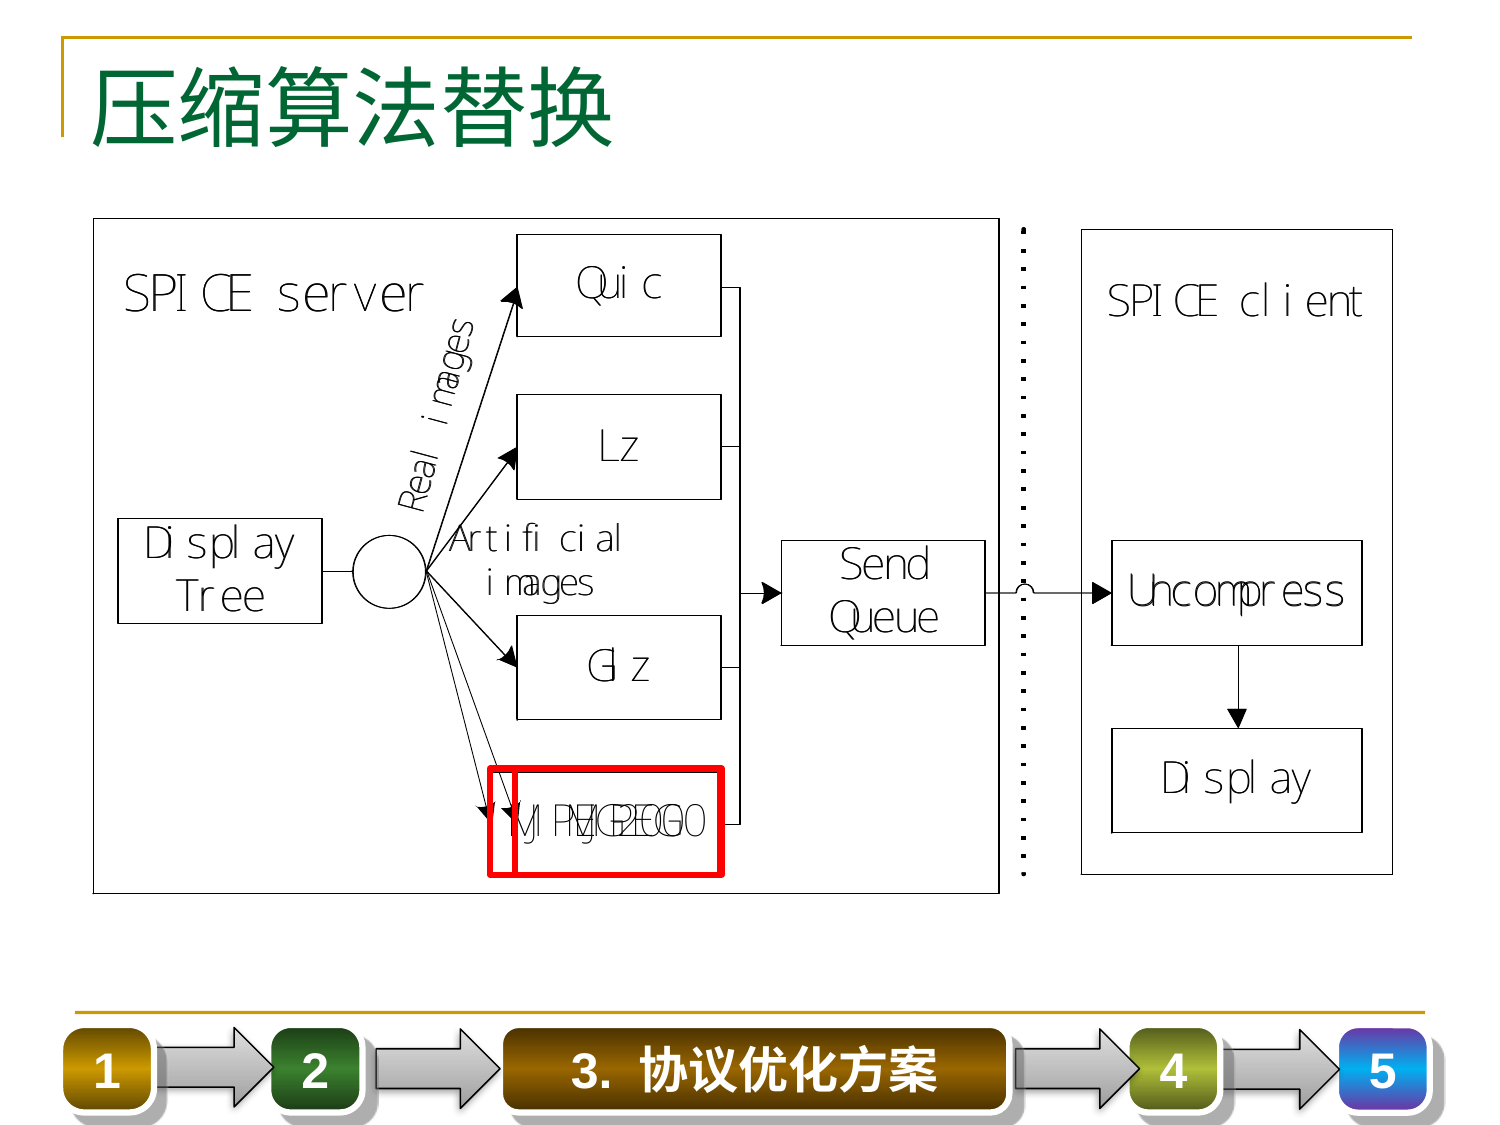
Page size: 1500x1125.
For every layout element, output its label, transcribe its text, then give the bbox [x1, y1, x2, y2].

text_box [161, 1026, 275, 1108]
text_box [1022, 1028, 1141, 1110]
text_box 5 [1335, 1025, 1430, 1113]
title 压缩算法替换 [75, 45, 1425, 233]
text_box 3. 协议优化方案 [499, 1024, 1010, 1113]
text_box [375, 1028, 501, 1110]
text_box 2 [268, 1024, 363, 1113]
text_box 4 [1126, 1024, 1221, 1113]
text_box [1231, 1028, 1341, 1110]
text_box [87, 212, 1421, 901]
text_box 1 [60, 1024, 155, 1113]
